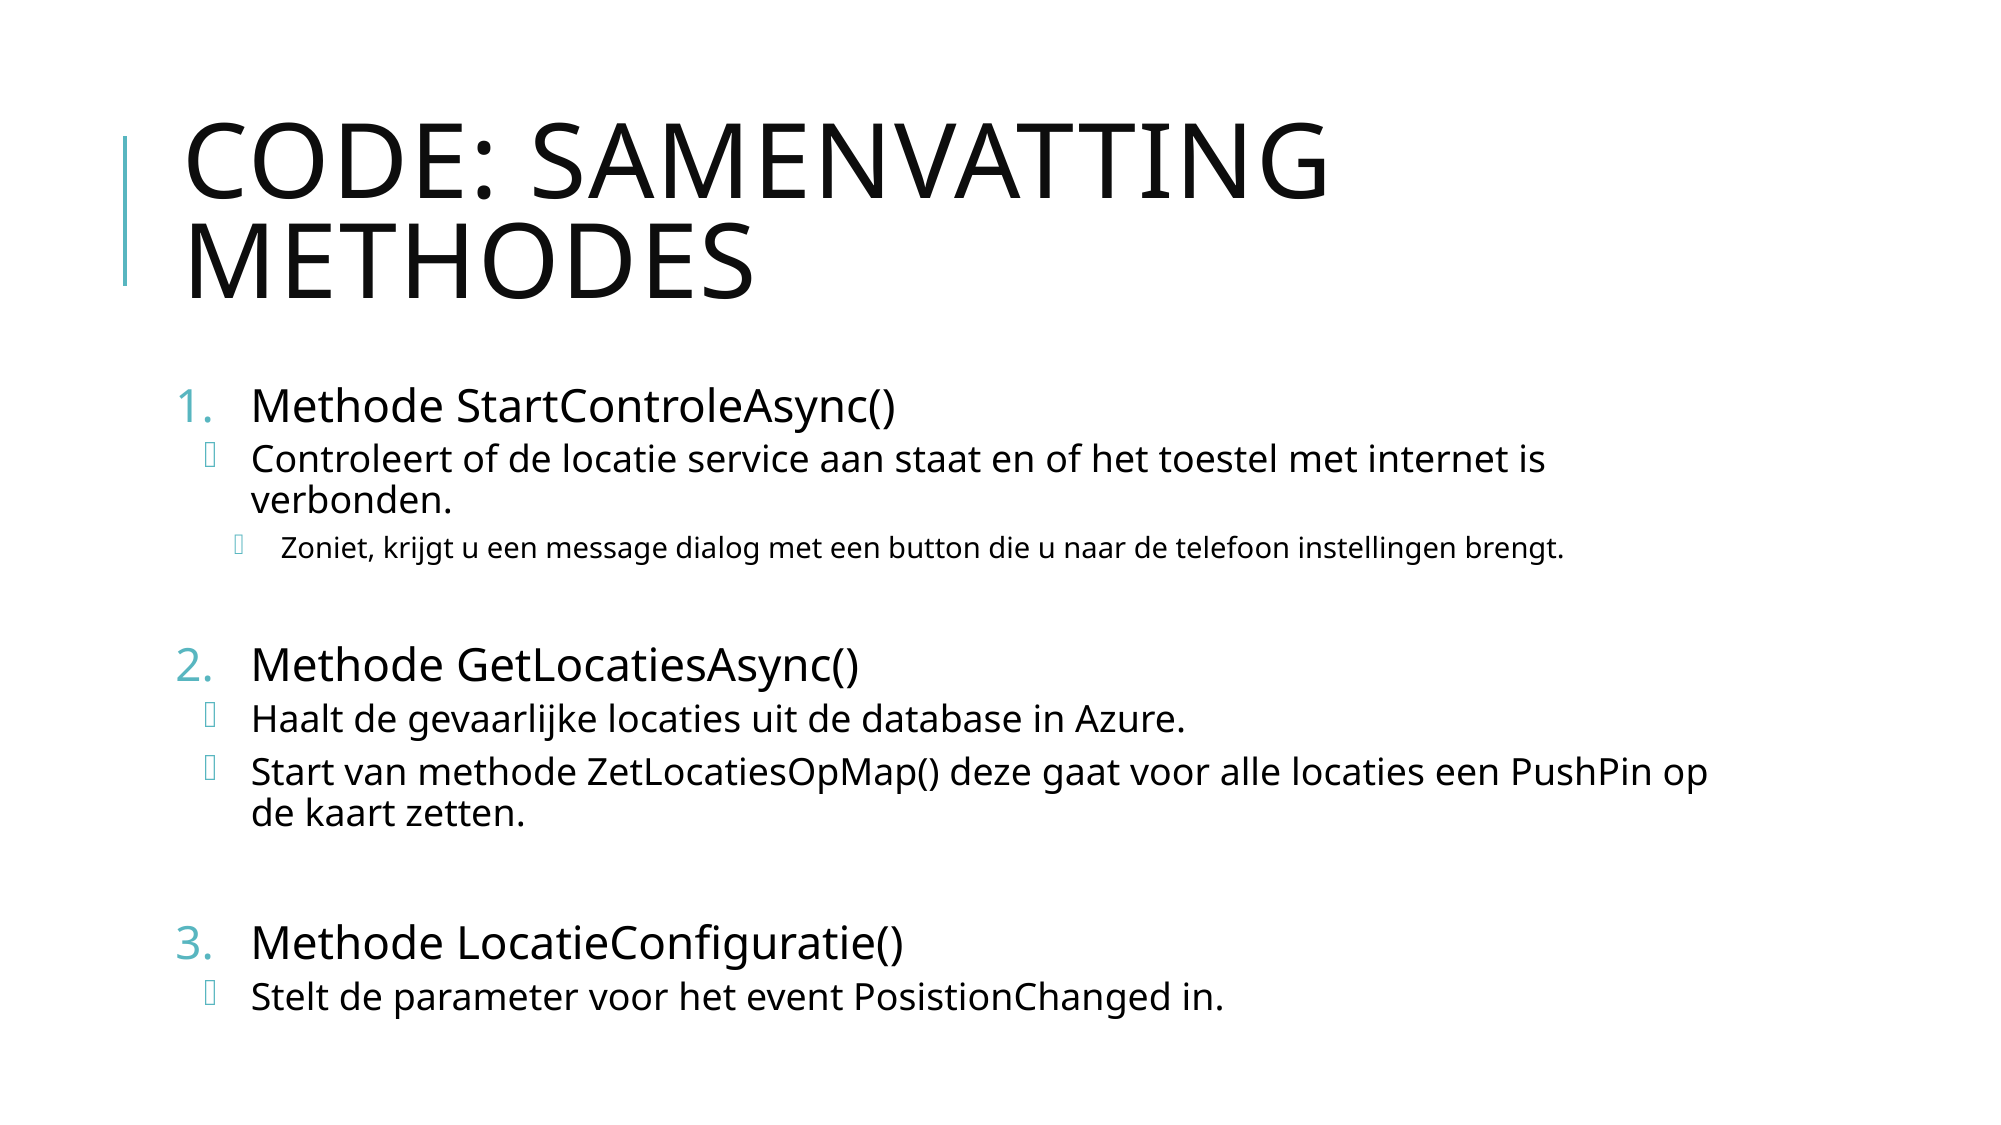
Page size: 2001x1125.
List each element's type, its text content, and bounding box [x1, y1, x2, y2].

title Code: Samenvatting Methodes [168, 96, 1763, 342]
list Methode StartControleAsync() Controleert of de locatie service aan staat en of het toestel met internet is verbonden. Zoniet, krijgt u een message dialog met een button die u naar de telefoon instellingen brengt. Methode GetLocatiesAsync() Haalt de gevaarlijke locaties uit de database in Azure. Start van methode ZetLocatiesOpMap() deze gaat voor alle locaties een PushPin op de kaart zetten. Methode LocatieConfiguratie() Stelt de parameter voor het event PosistionChanged in. [168, 375, 1763, 1076]
